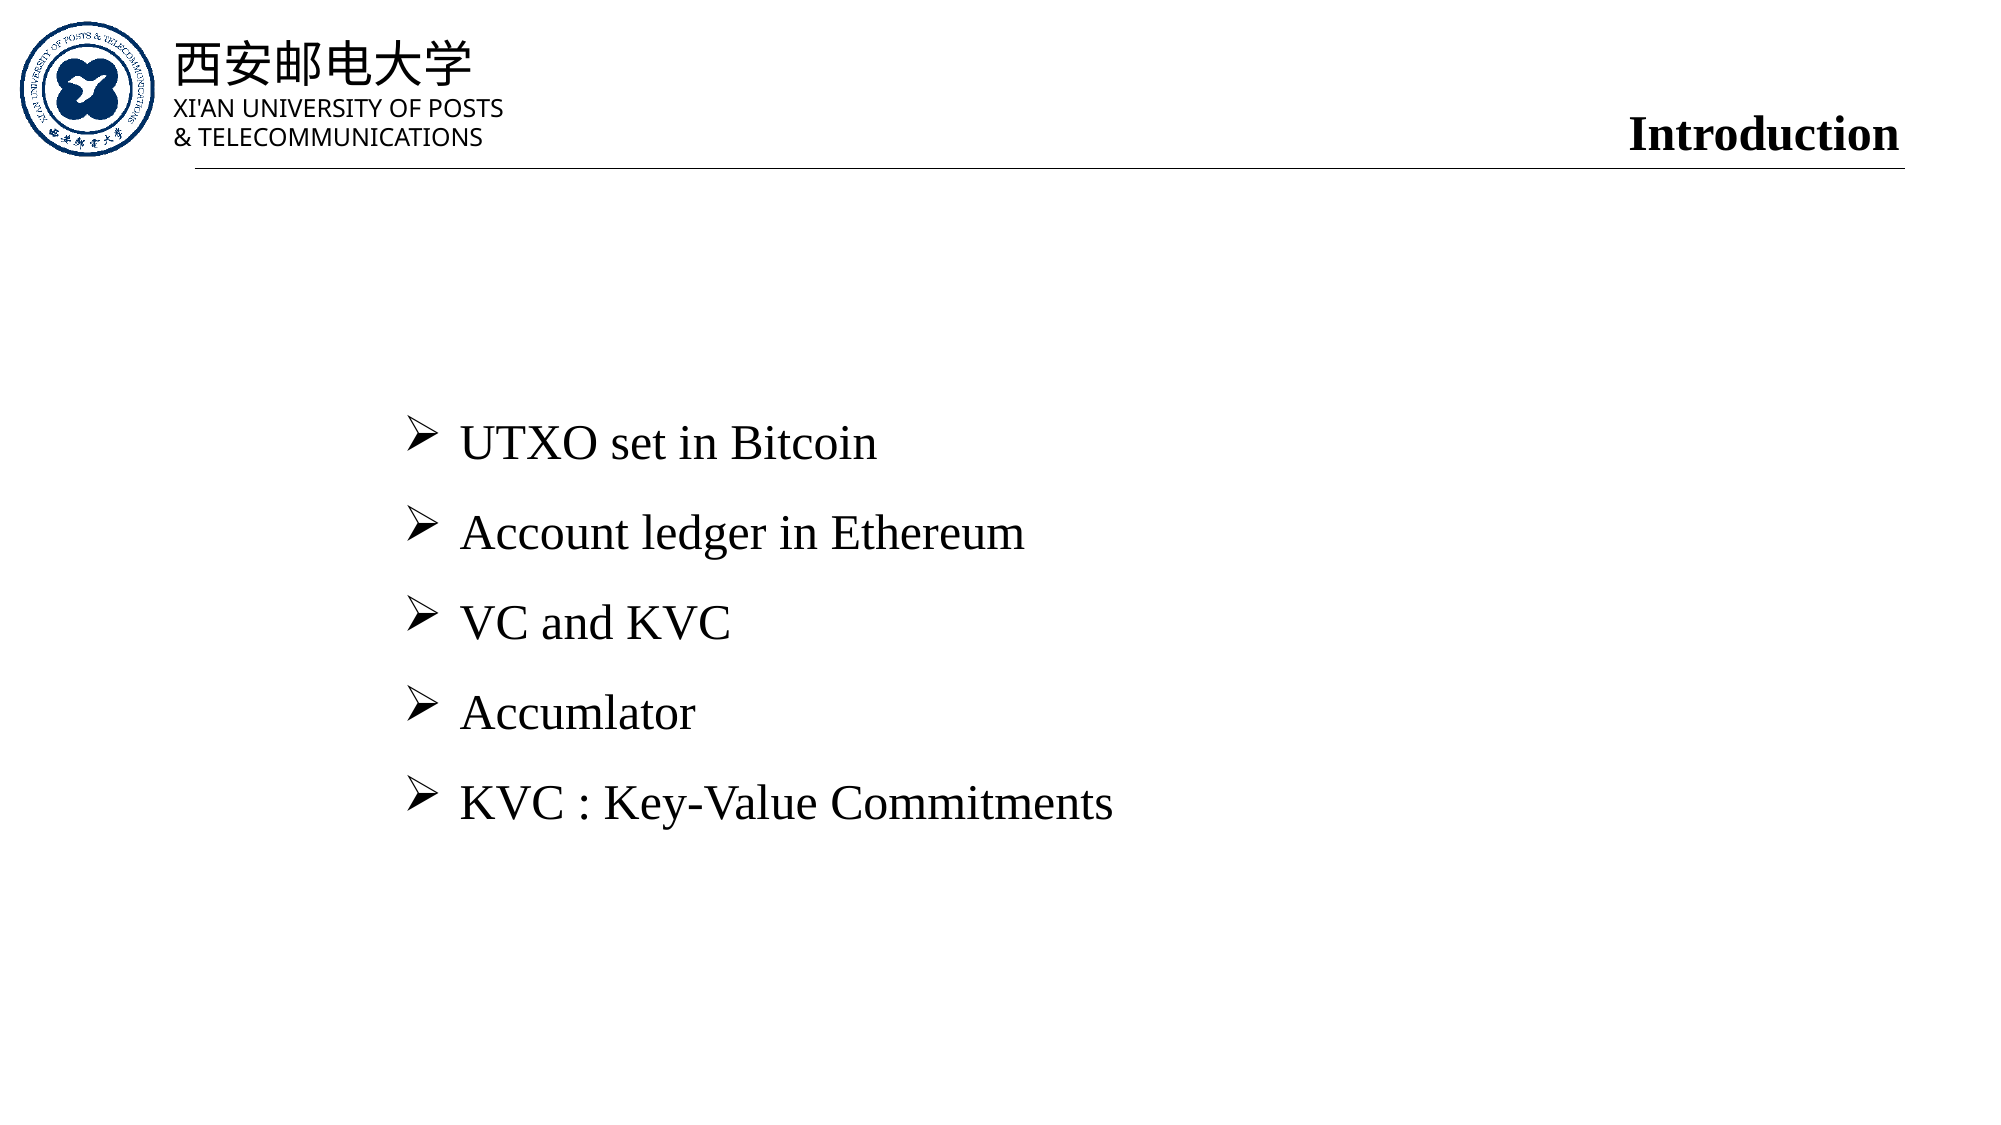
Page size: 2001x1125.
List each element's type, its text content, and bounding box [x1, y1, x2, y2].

text_box UTXO set in Bitcoin Account ledger in Ethereum VC and KVC Accumlator KVC : Key-Value Commitments [238, 372, 1679, 938]
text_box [15, 17, 607, 161]
text_box Introduction [1613, 93, 1923, 168]
